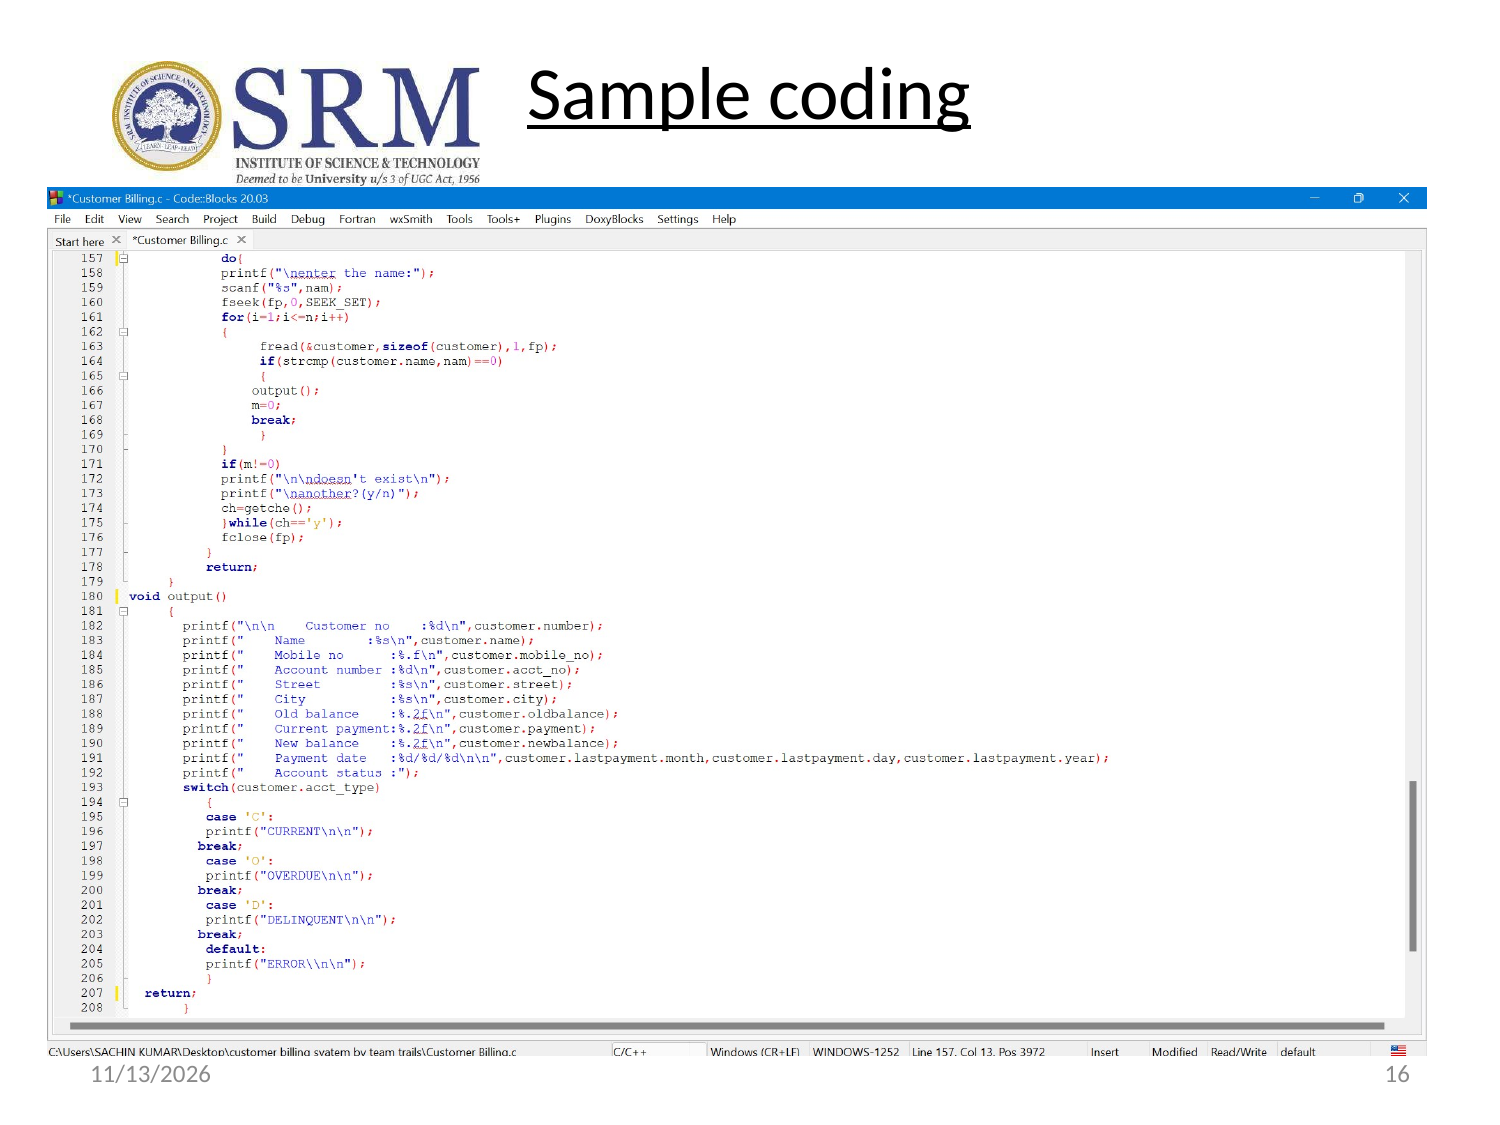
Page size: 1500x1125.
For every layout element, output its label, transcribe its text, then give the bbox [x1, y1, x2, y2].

slide_number 16 [1074, 1065, 1425, 1103]
picture [47, 187, 1428, 1057]
text_box Sample coding [512, 37, 1500, 143]
picture [112, 61, 480, 186]
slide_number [75, 1065, 425, 1103]
